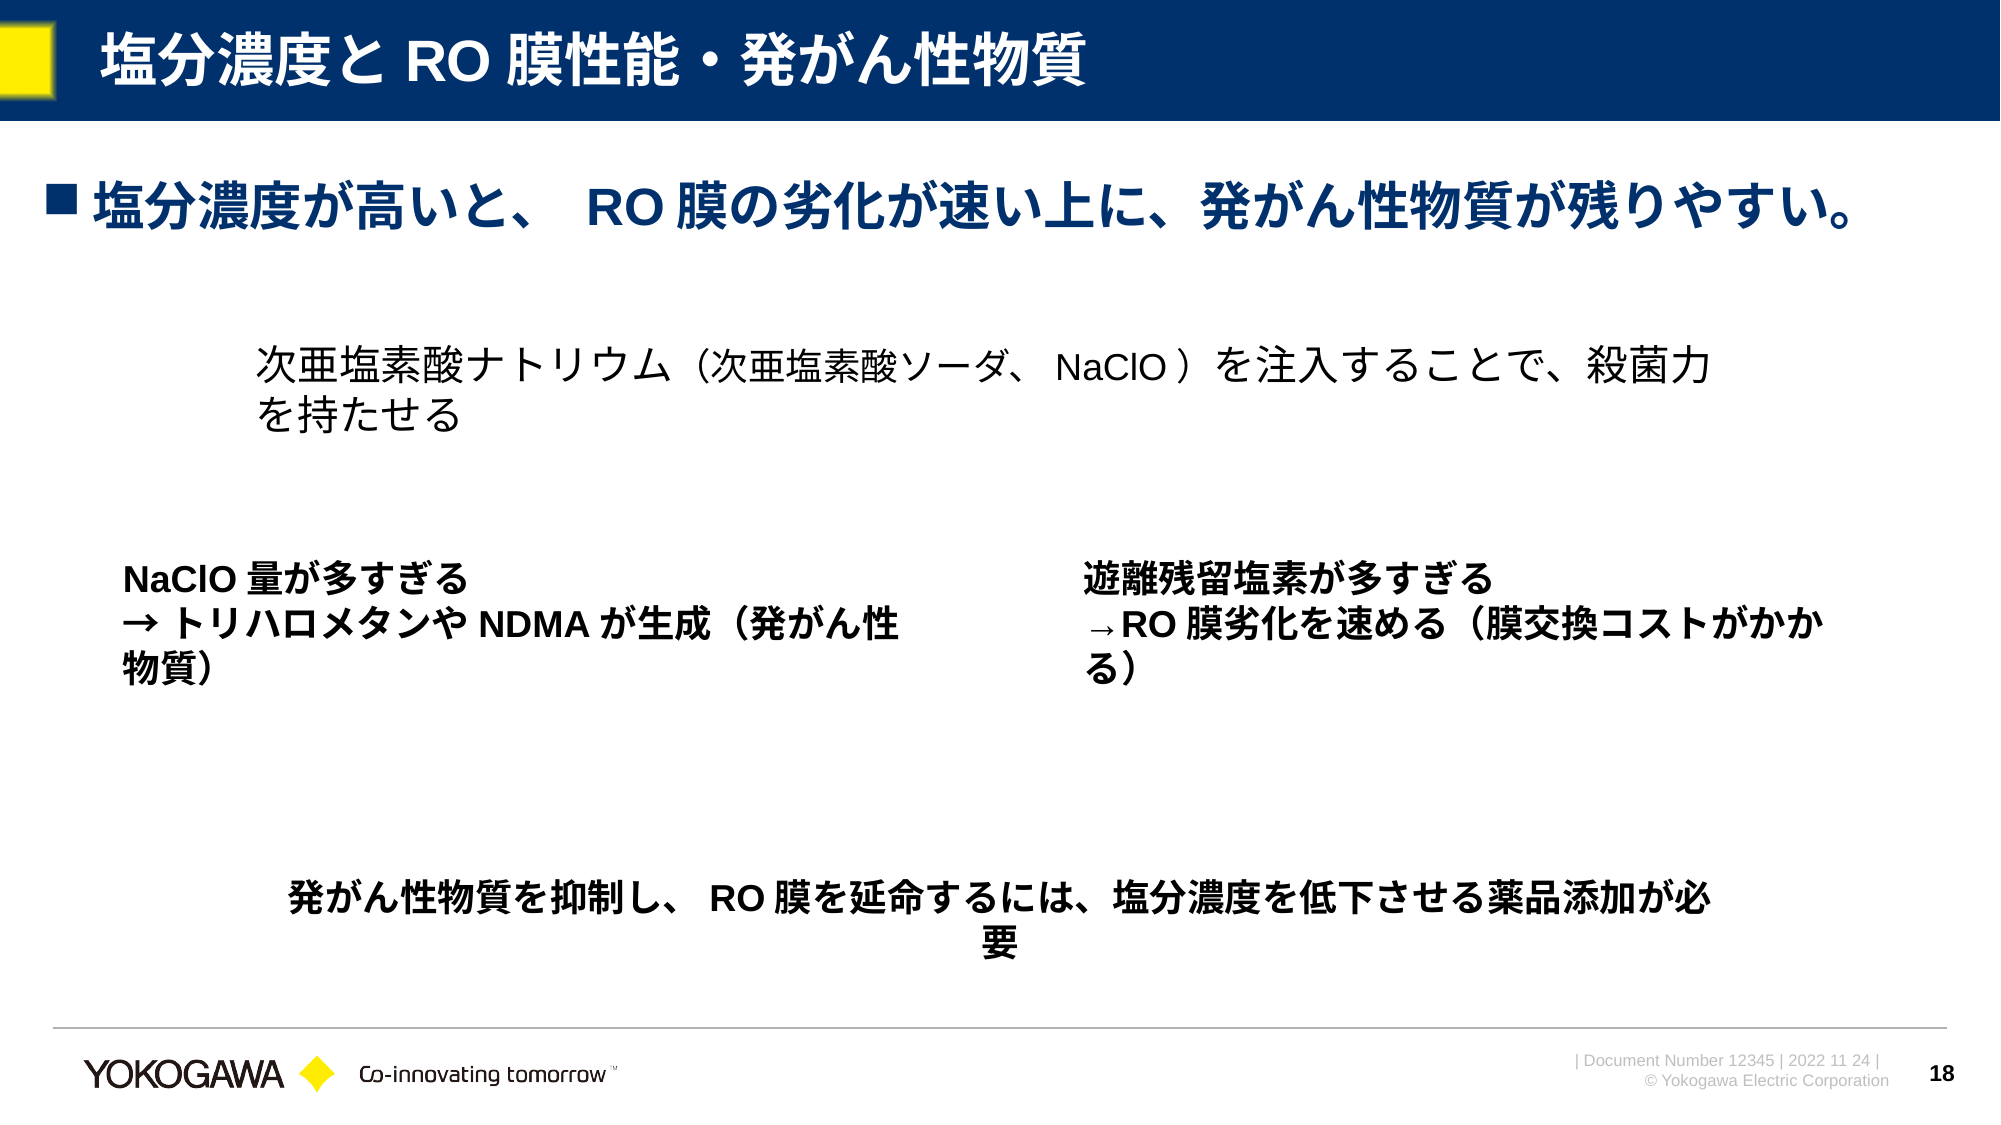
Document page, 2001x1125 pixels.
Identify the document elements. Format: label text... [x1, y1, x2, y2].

picture [83, 1055, 617, 1093]
title 塩分濃度とRO膜性能・発がん性物質 [84, 20, 1955, 106]
slide_number 18 [1904, 1042, 1970, 1103]
text_box 次亜塩素酸ナトリウム（次亜塩素酸ソーダ、NaClO）を注入することで、殺菌力を持たせる [240, 331, 1760, 447]
text_box 遊離残留塩素が多すぎる →RO膜劣化を速める（膜交換コストがかかる） [1068, 547, 1905, 698]
list 塩分濃度が高いと、 RO膜の劣化が速い上に、発がん性物質が残りやすい。 [26, 173, 2000, 259]
text_box 発がん性物質を抑制し、RO膜を延命するには、塩分濃度を低下させる薬品添加が必要 [263, 866, 1736, 972]
picture [0, 6, 69, 115]
text_box NaClO量が多すぎる →トリハロメタンやNDMAが生成（発がん性物質） [108, 547, 944, 698]
